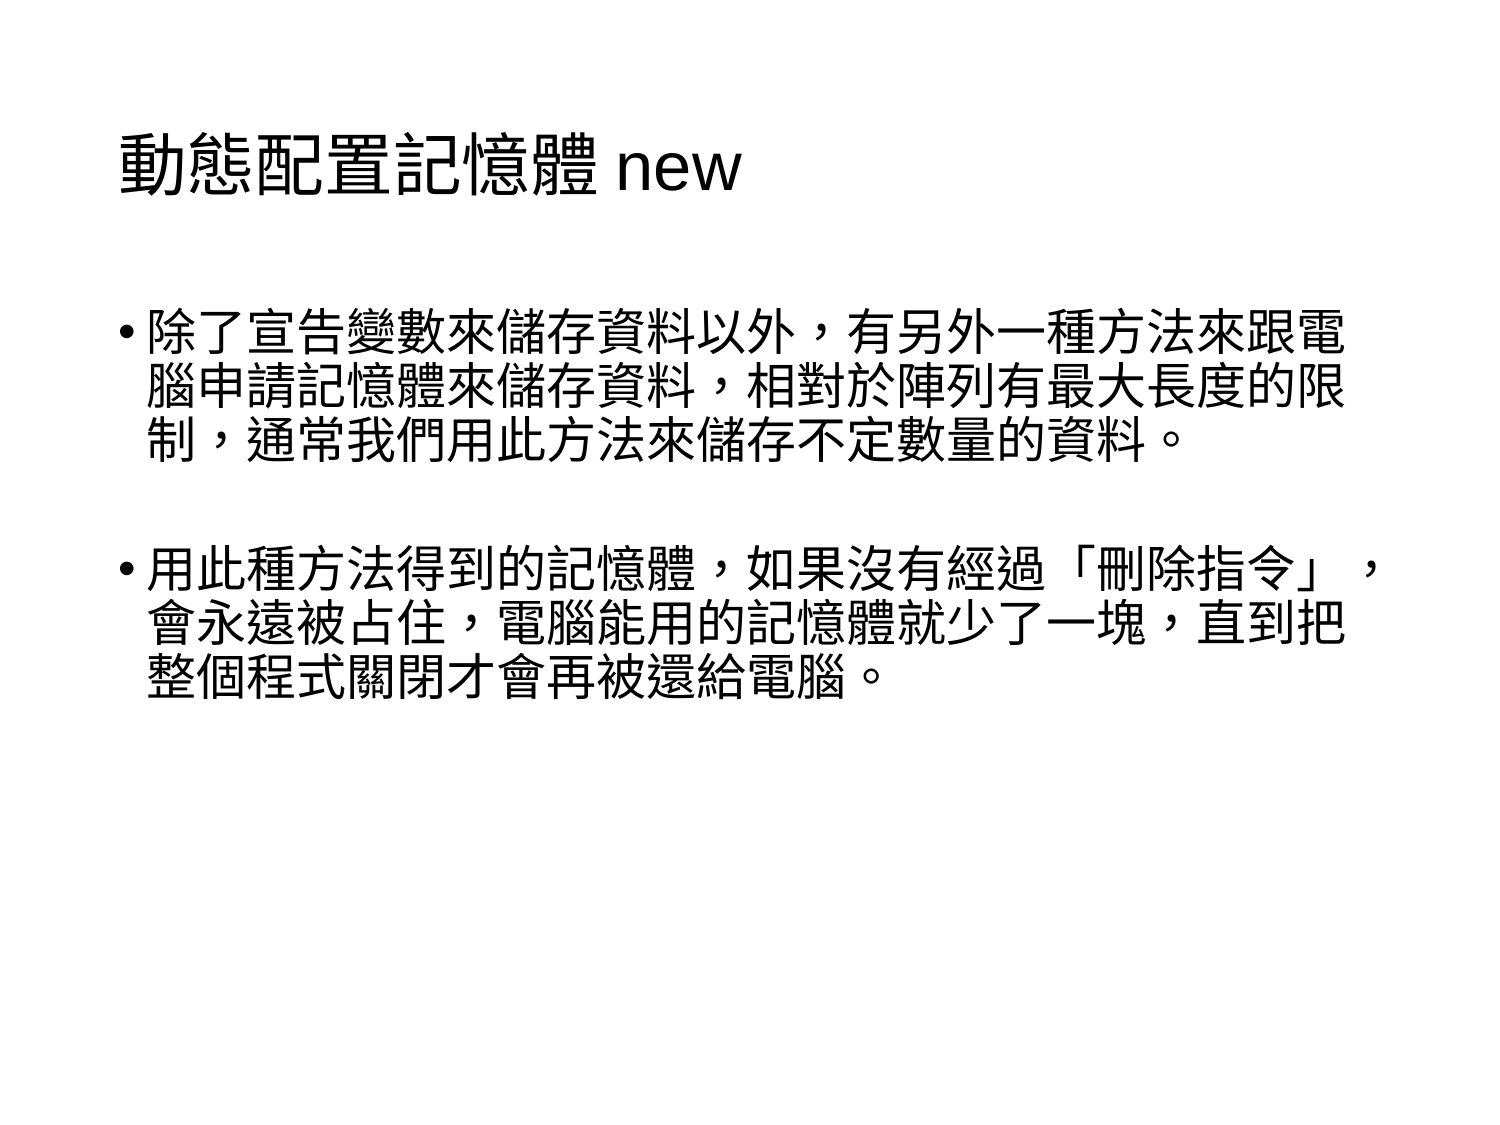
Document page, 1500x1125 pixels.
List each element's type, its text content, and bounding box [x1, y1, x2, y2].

title 動態配置記憶體new [103, 59, 1397, 278]
list 除了宣告變數來儲存資料以外，有另外一種方法來跟電腦申請記憶體來儲存資料，相對於陣列有最大長度的限制，通常我們用此方法來儲存不定數量的資料。 用此種方法得到的記憶體，如果沒有經過「刪除指令」，會永遠被占住，電腦能用的記憶體就少了一塊，直到把整個程式關閉才會再被還給電腦。 [103, 299, 1397, 1014]
